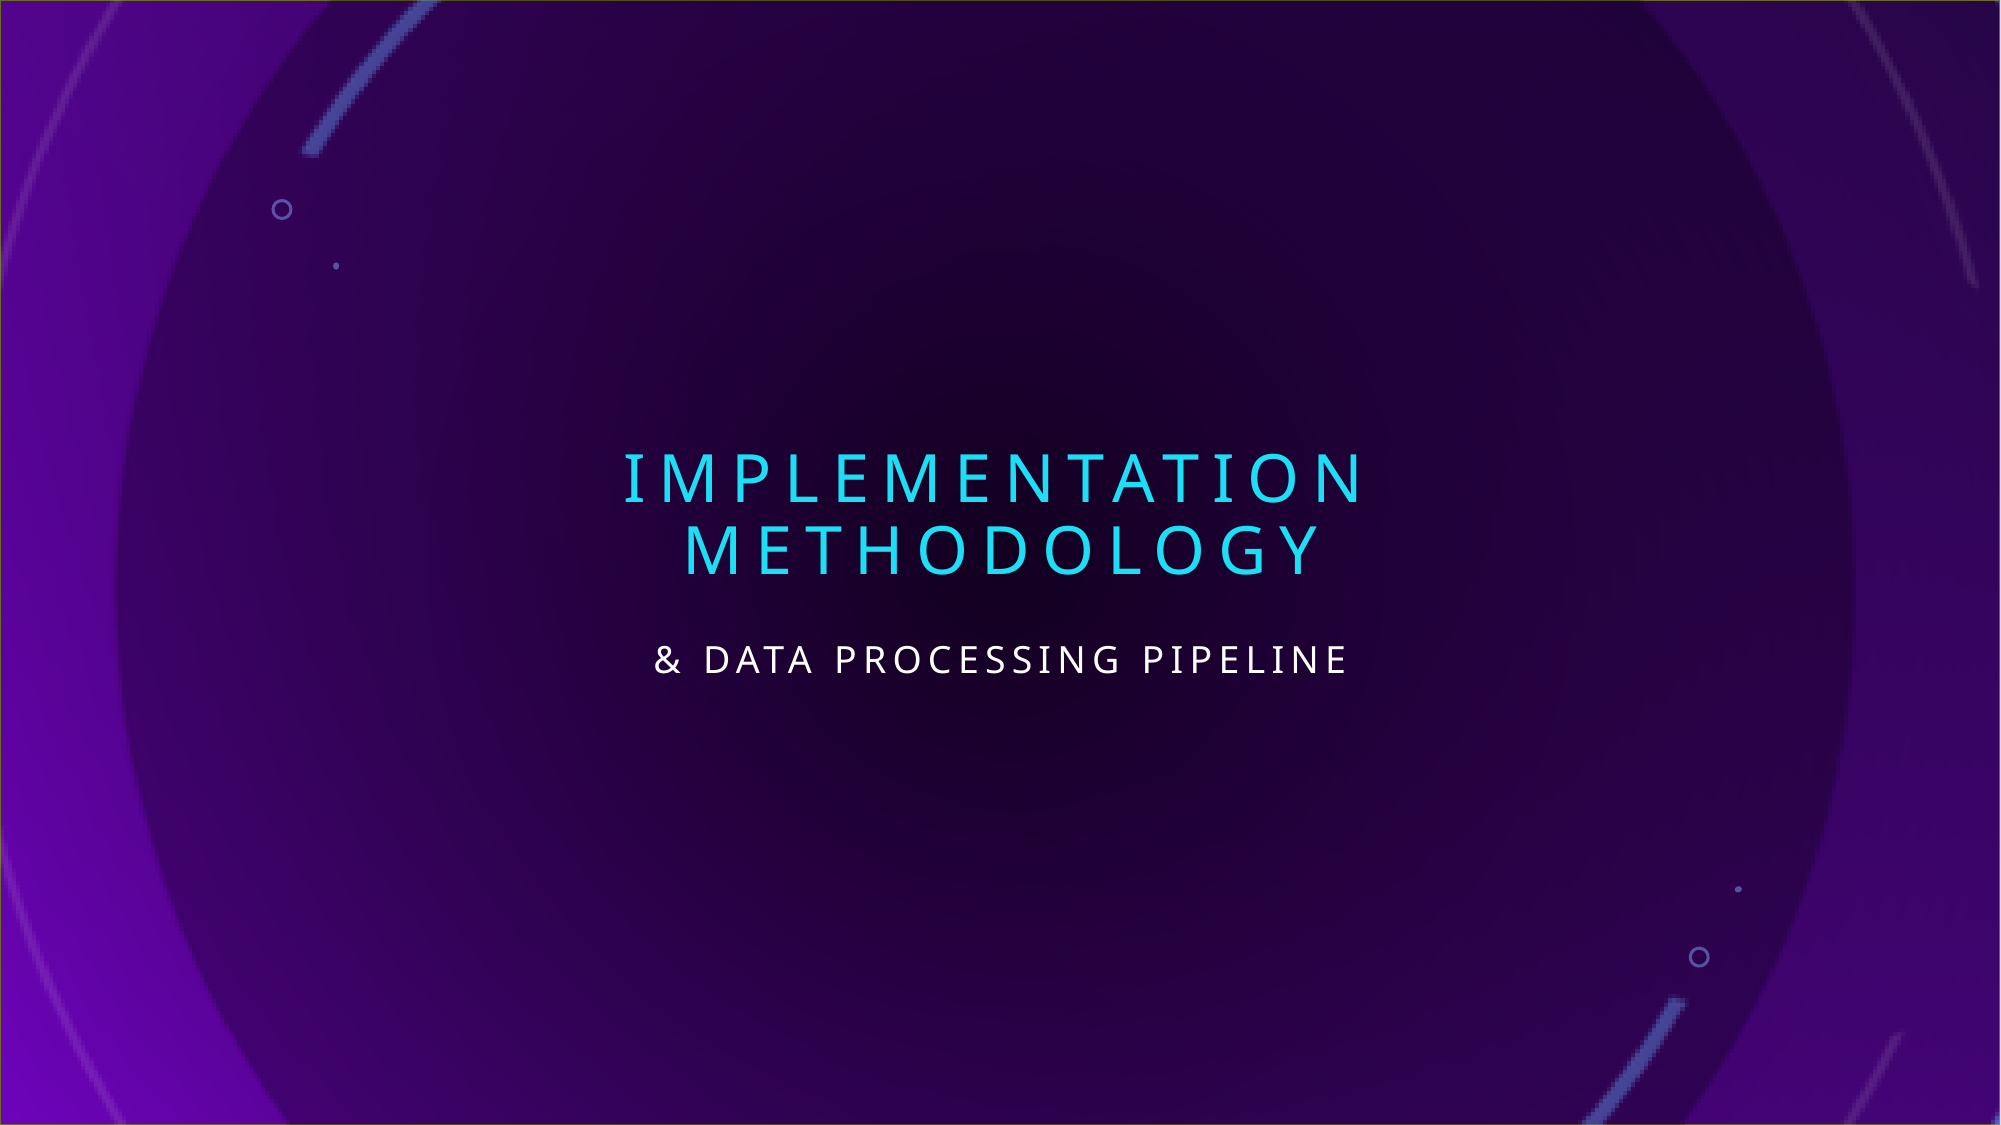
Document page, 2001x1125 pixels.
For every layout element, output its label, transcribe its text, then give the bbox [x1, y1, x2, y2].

title Implementation Methodology [481, 43, 1519, 597]
picture [0, 0, 2000, 1125]
subtitle & Data processing pipeline [481, 633, 1519, 1069]
